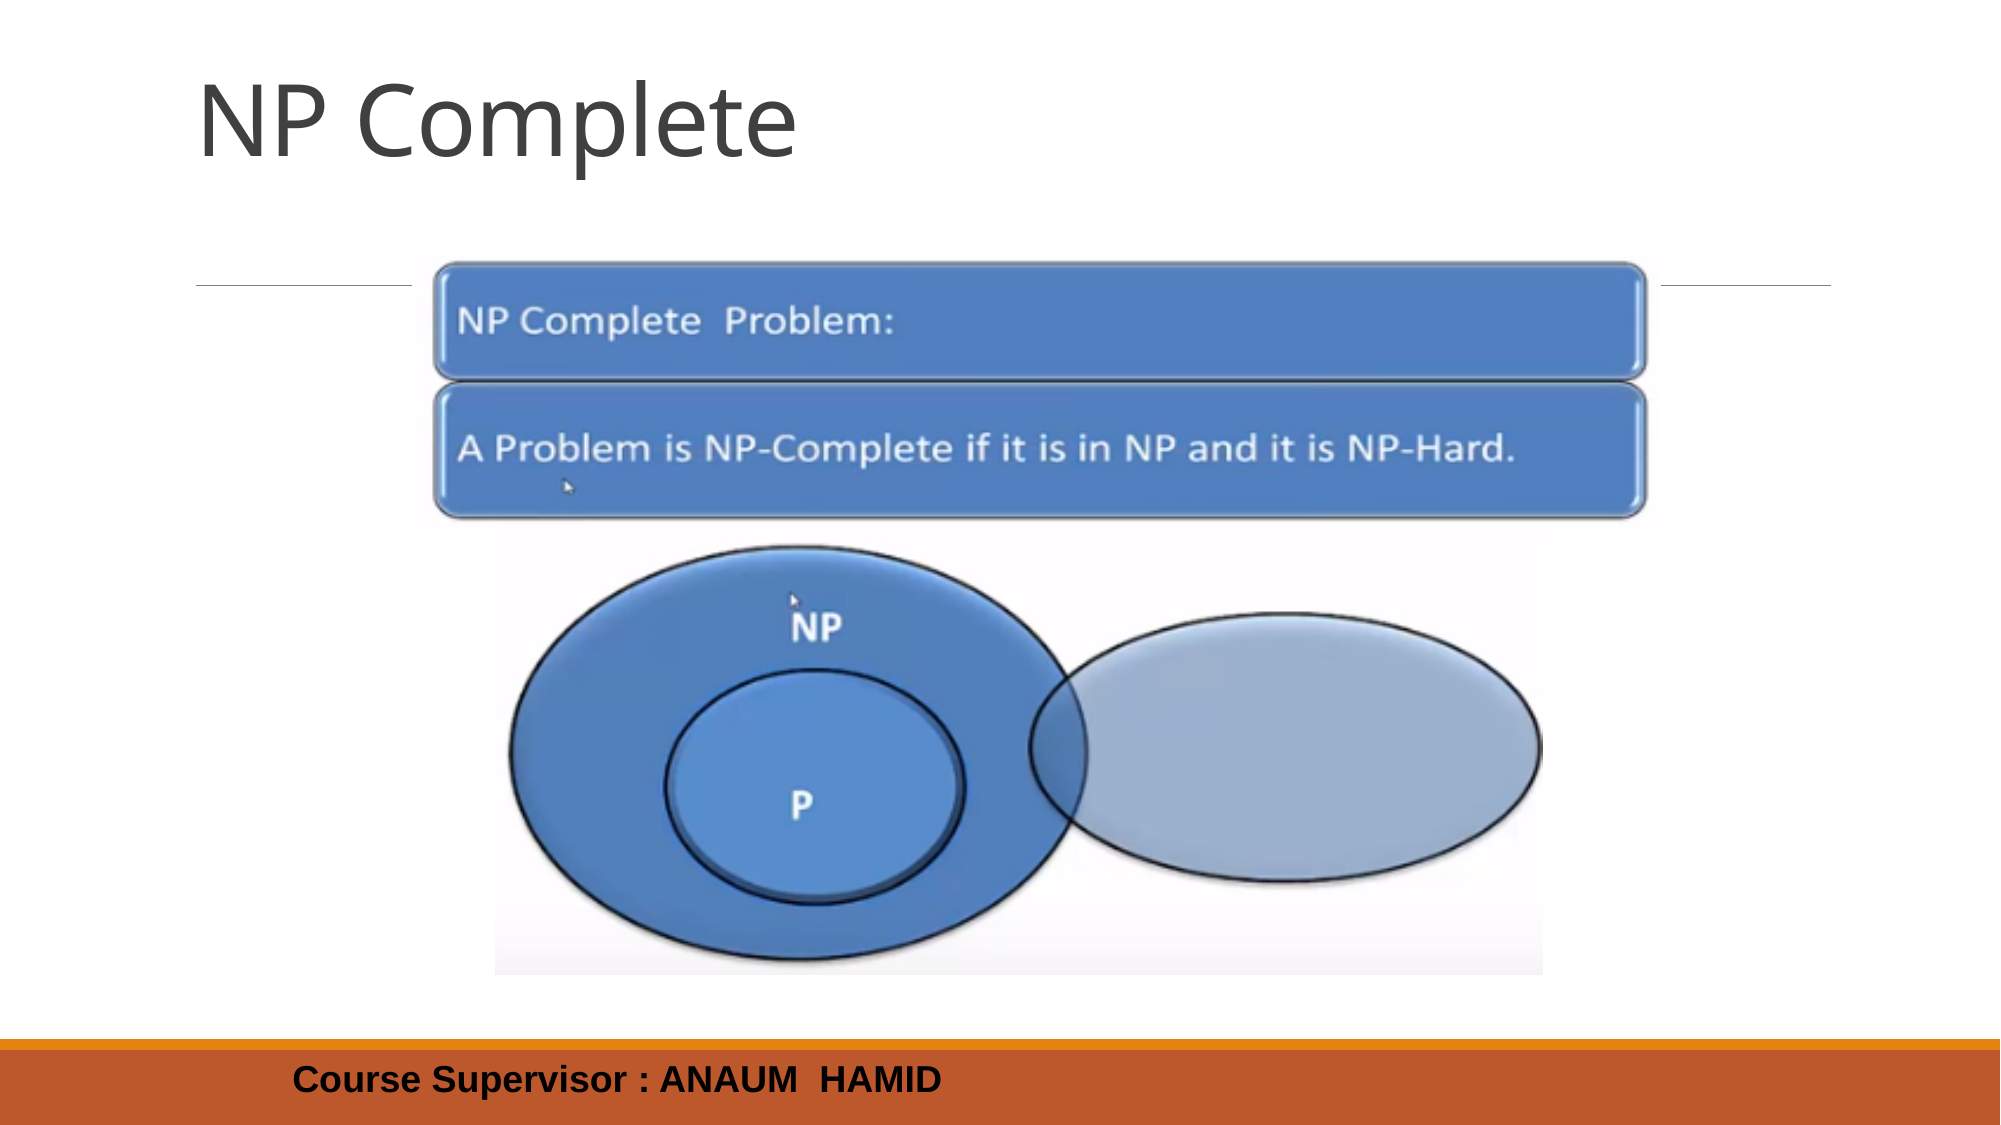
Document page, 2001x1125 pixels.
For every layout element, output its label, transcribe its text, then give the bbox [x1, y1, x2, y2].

picture [494, 536, 1544, 976]
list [411, 249, 1661, 538]
title NP Complete [180, 47, 1819, 185]
text_box Course Supervisor : ANAUM HAMID [277, 1047, 958, 1108]
